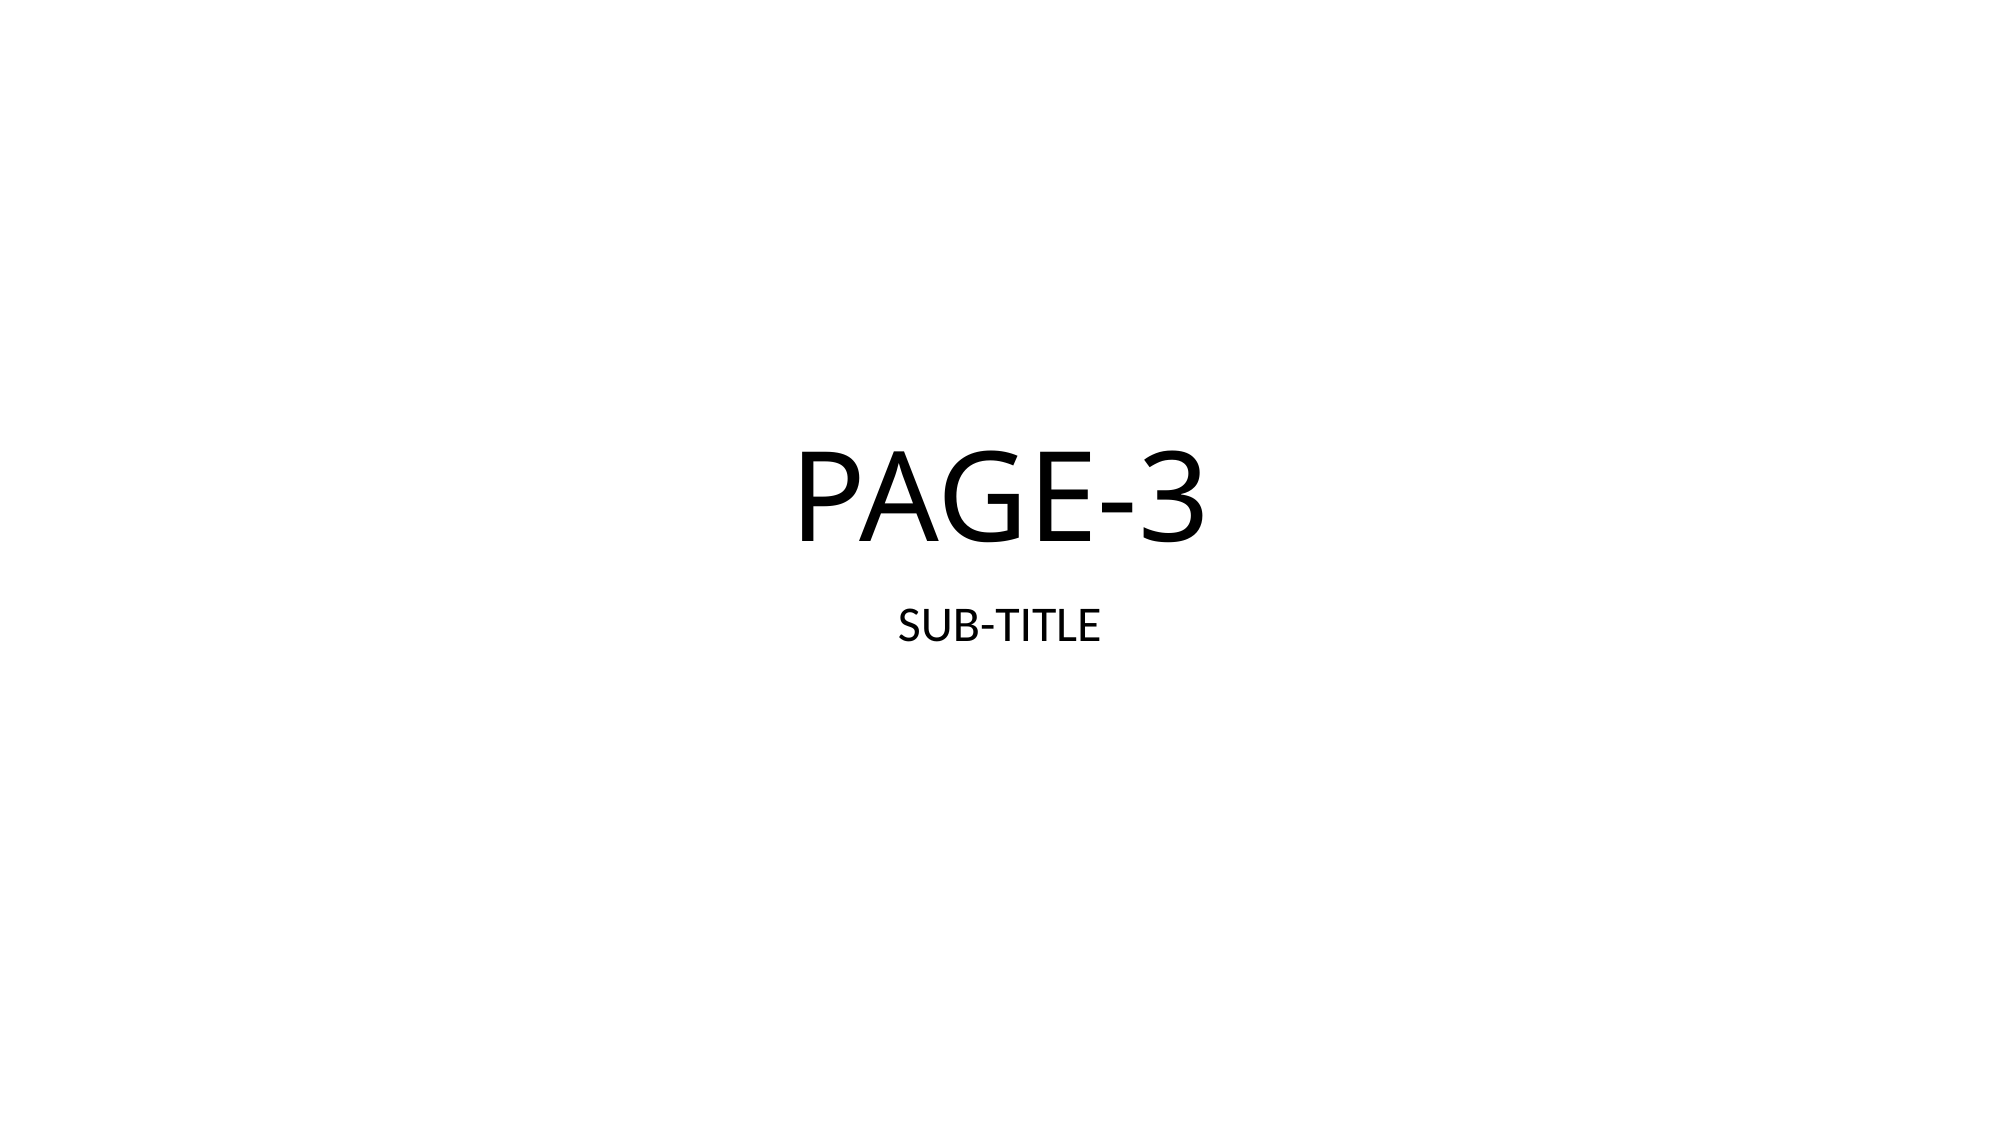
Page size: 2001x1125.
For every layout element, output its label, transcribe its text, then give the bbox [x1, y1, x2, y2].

subtitle SUB-TITLE [249, 590, 1750, 863]
title PAGE-3 [249, 184, 1750, 576]
